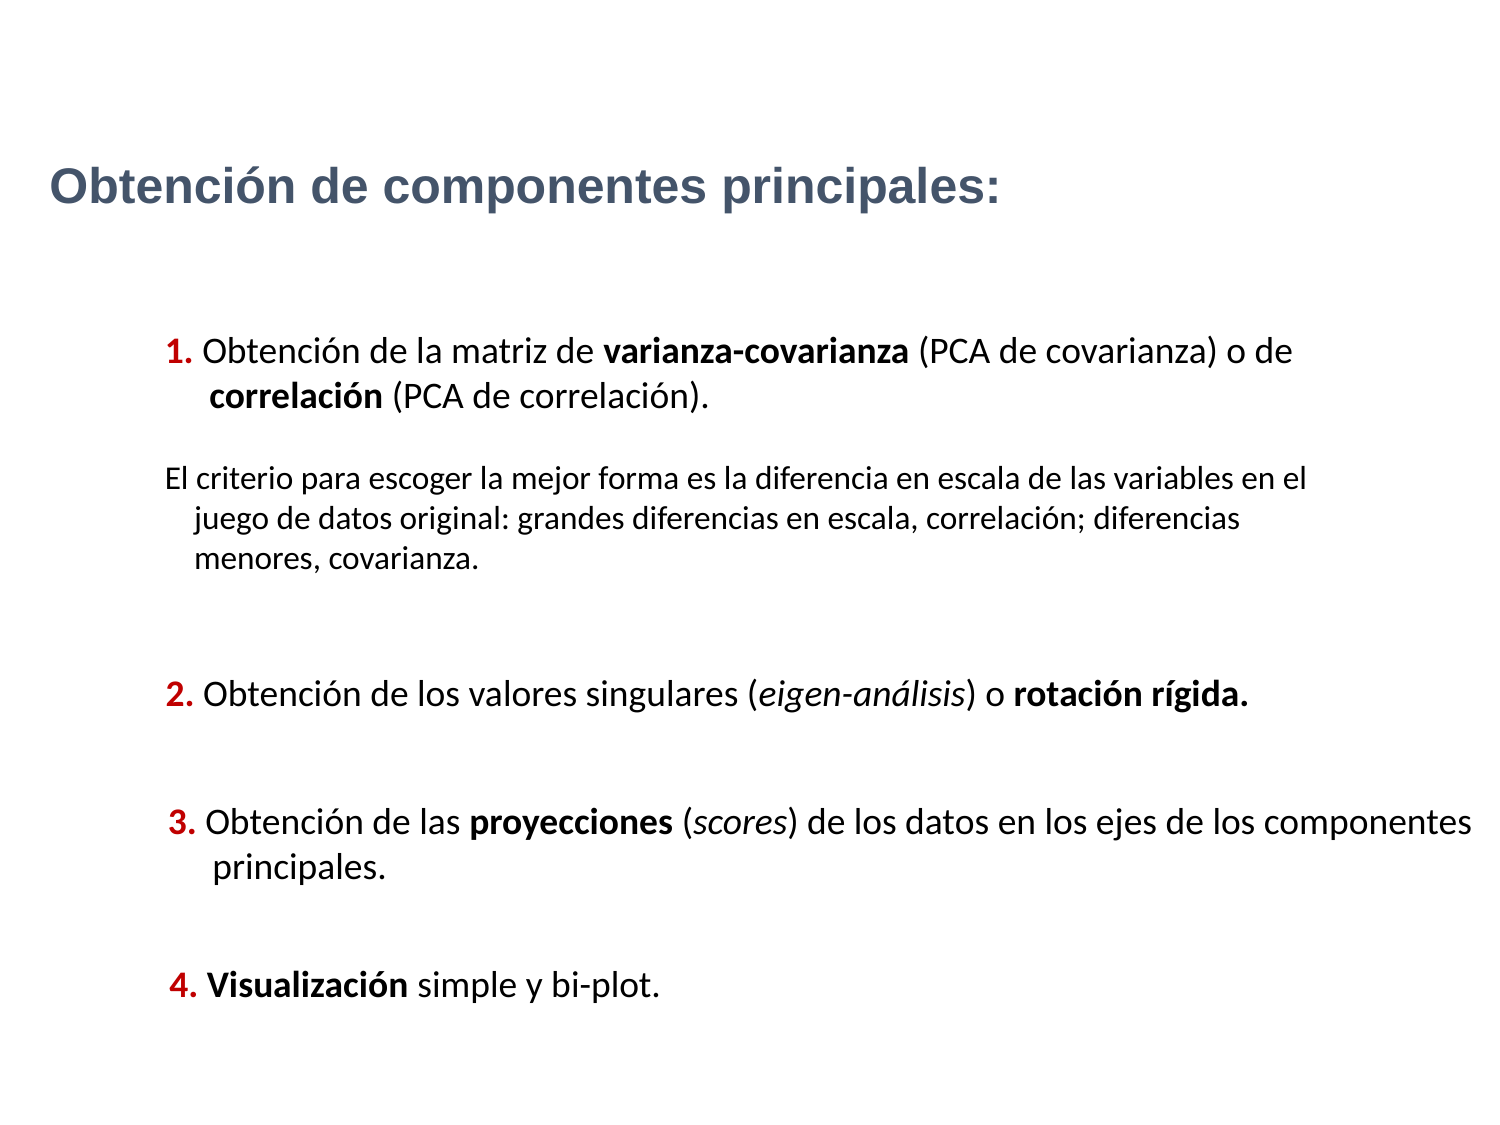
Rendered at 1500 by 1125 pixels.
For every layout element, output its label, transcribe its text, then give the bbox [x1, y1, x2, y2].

text_box 2. Obtención de los valores singulares (eigen-análisis) o rotación rígida. [150, 661, 1427, 767]
text_box Obtención de componentes principales: [34, 146, 1430, 222]
text_box 1. Obtención de la matriz de varianza-covarianza (PCA de covarianza) o de correlación (PCA de correlación). El criterio para escoger la mejor forma es la diferencia en escala de las variables en el juego de datos original: grandes diferencias en escala, correlación; diferencias menores, covarianza. [150, 318, 1392, 584]
text_box 4. Visualización simple y bi-plot. [154, 952, 1431, 1058]
text_box 3. Obtención de las proyecciones (scores) de los datos en los ejes de los componentes principales. [153, 789, 1500, 895]
